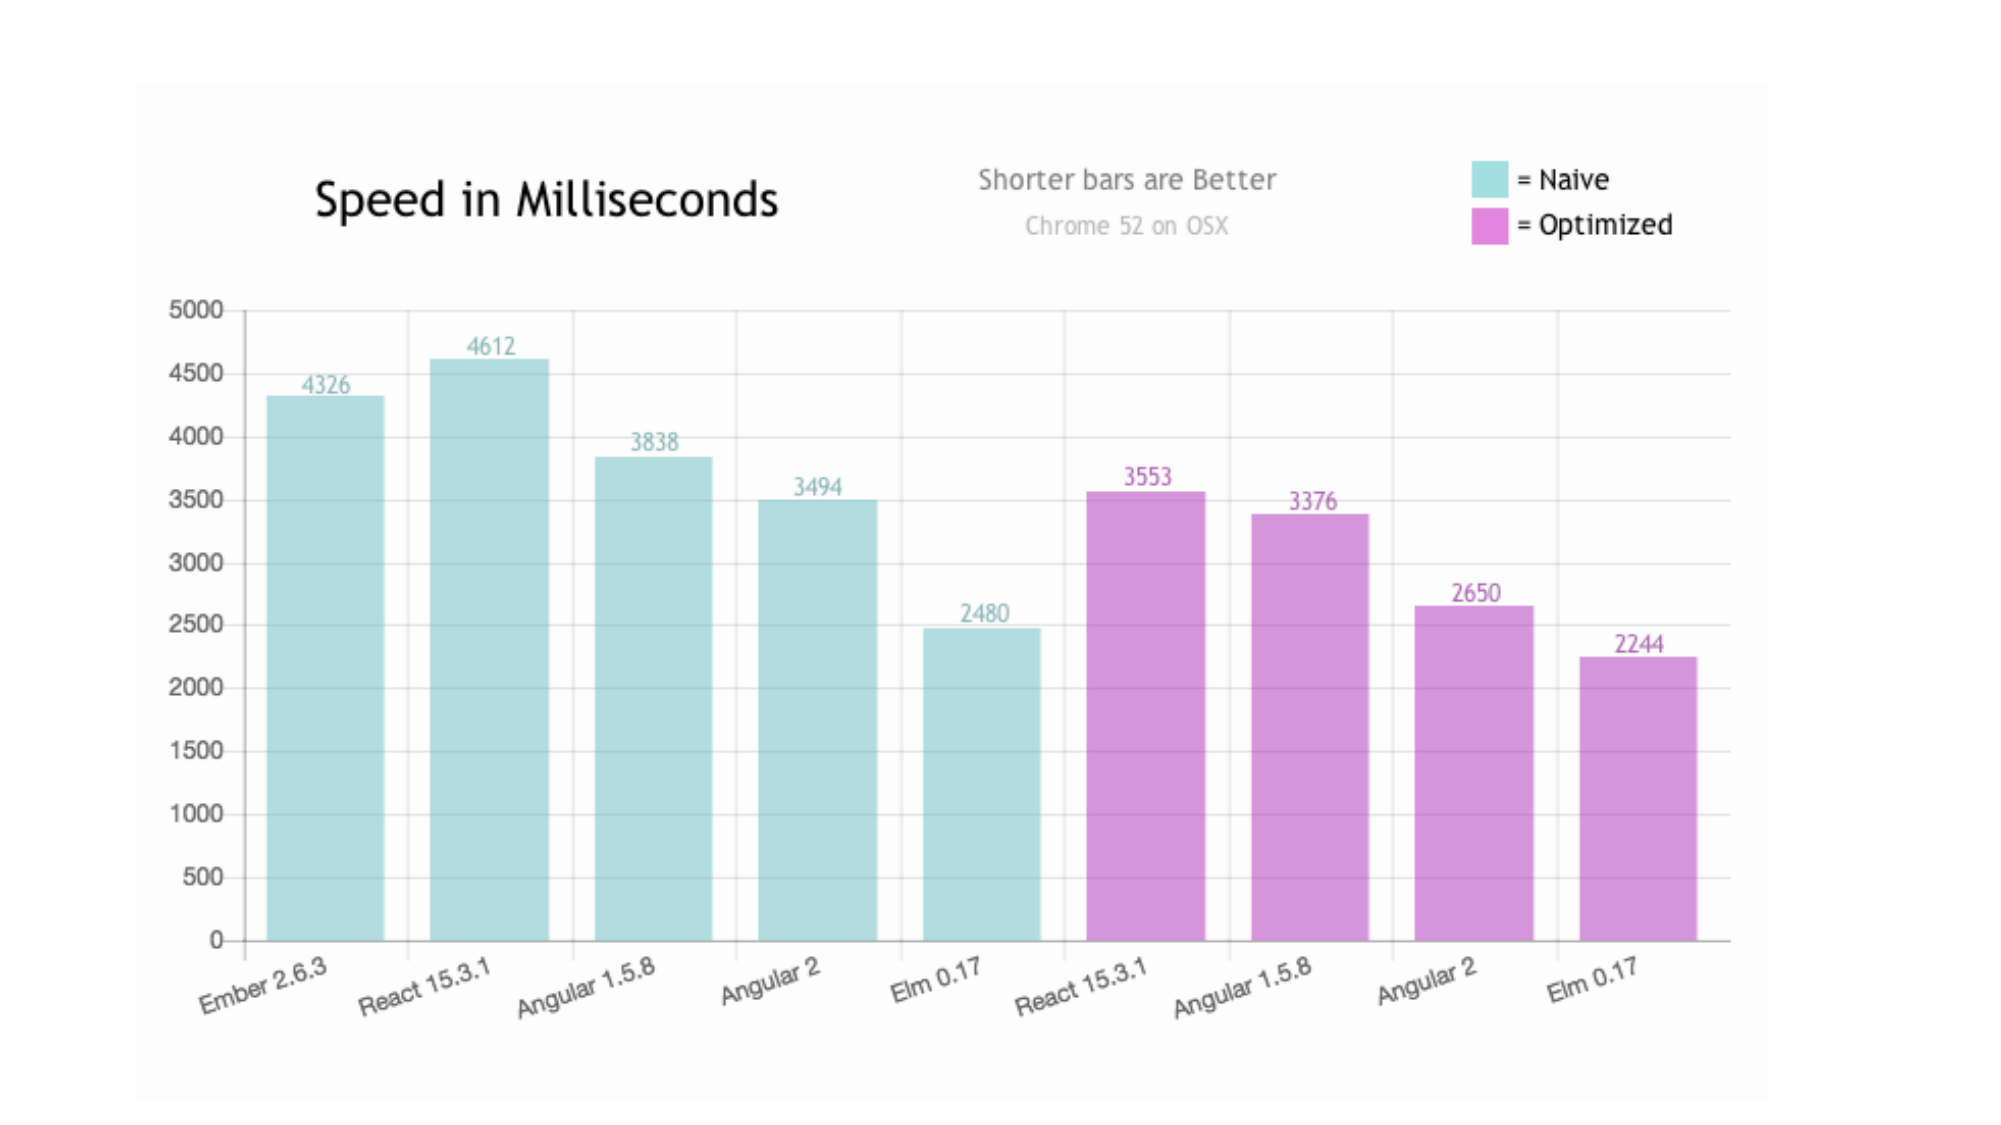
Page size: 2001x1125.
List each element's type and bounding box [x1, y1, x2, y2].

picture [137, 82, 1768, 1102]
